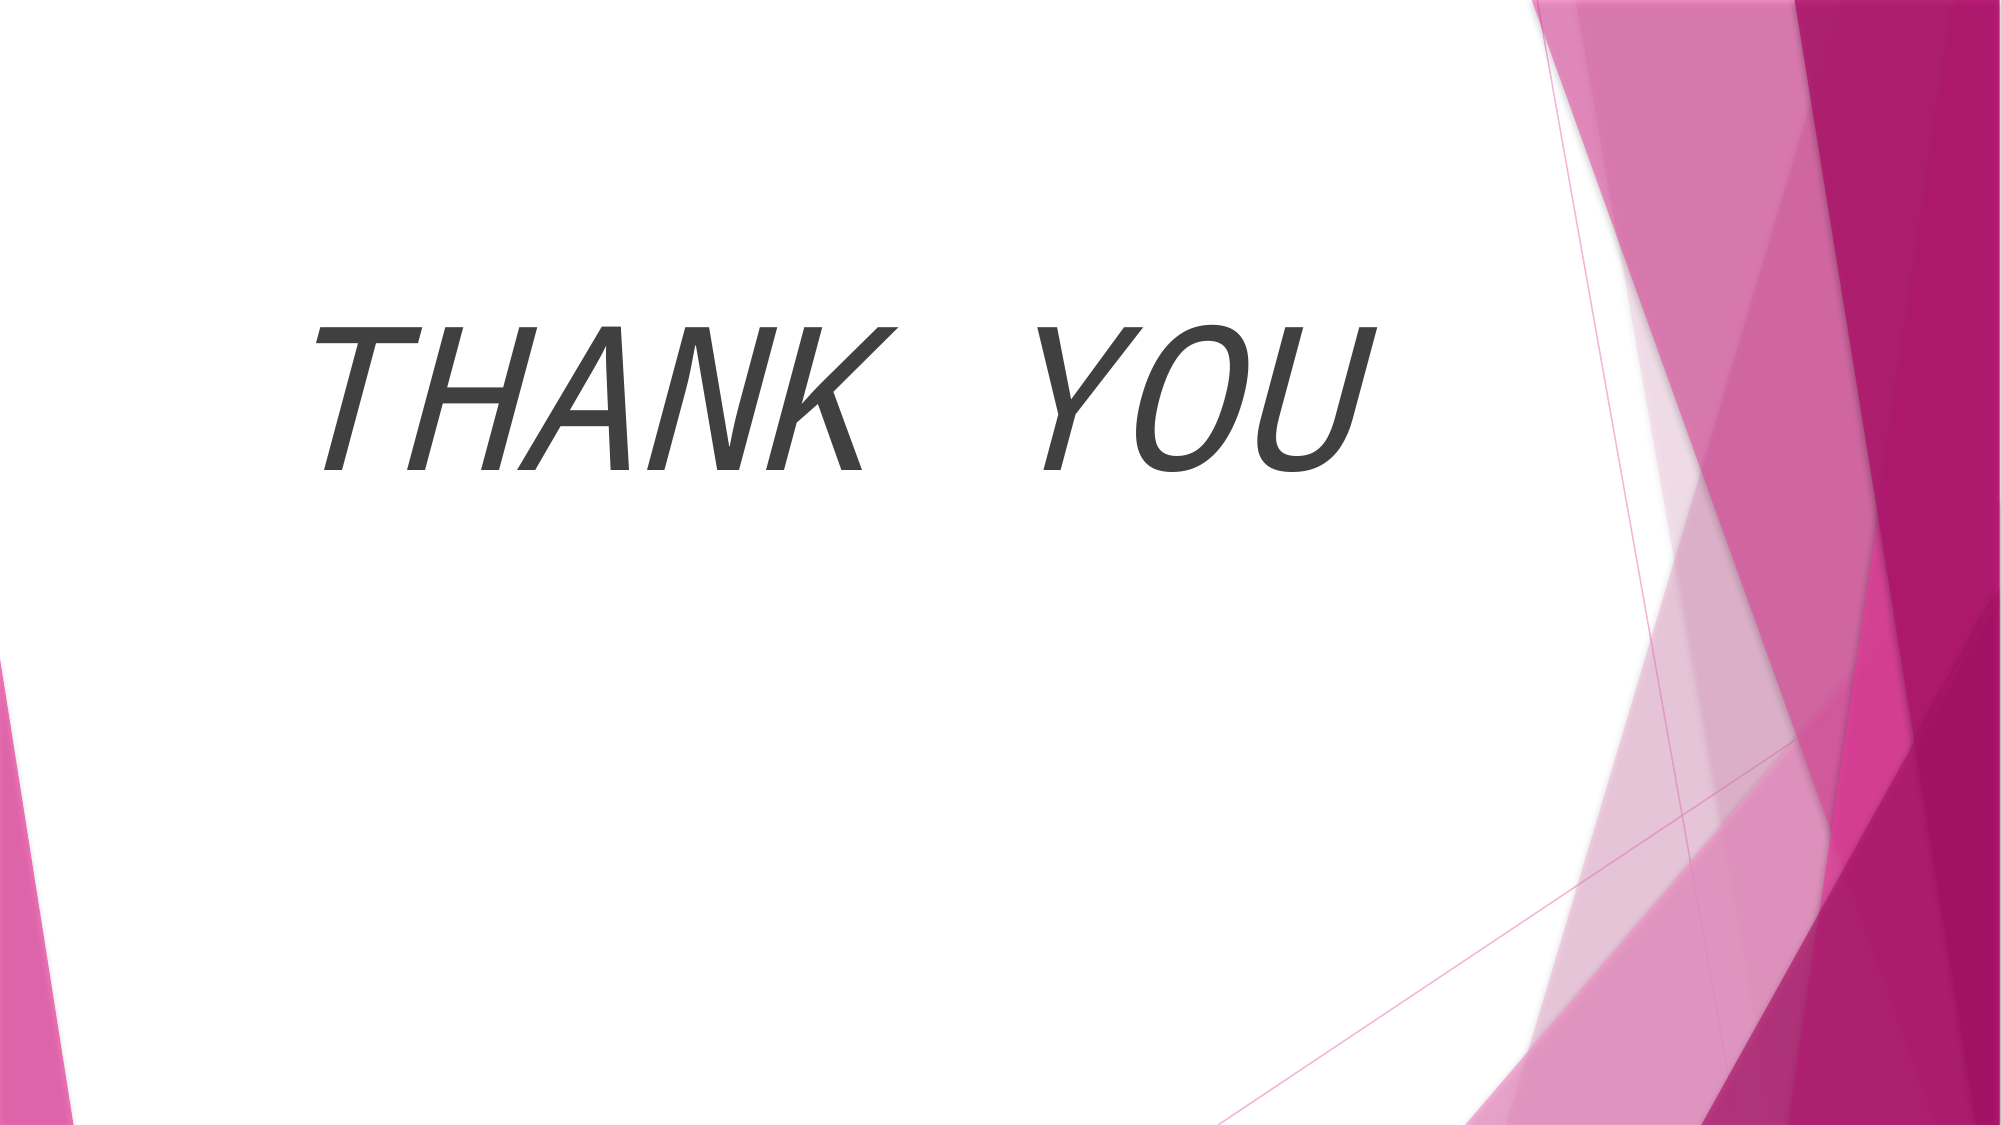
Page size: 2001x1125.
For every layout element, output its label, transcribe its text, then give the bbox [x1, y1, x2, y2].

list THANK YOU [170, 262, 1600, 1005]
